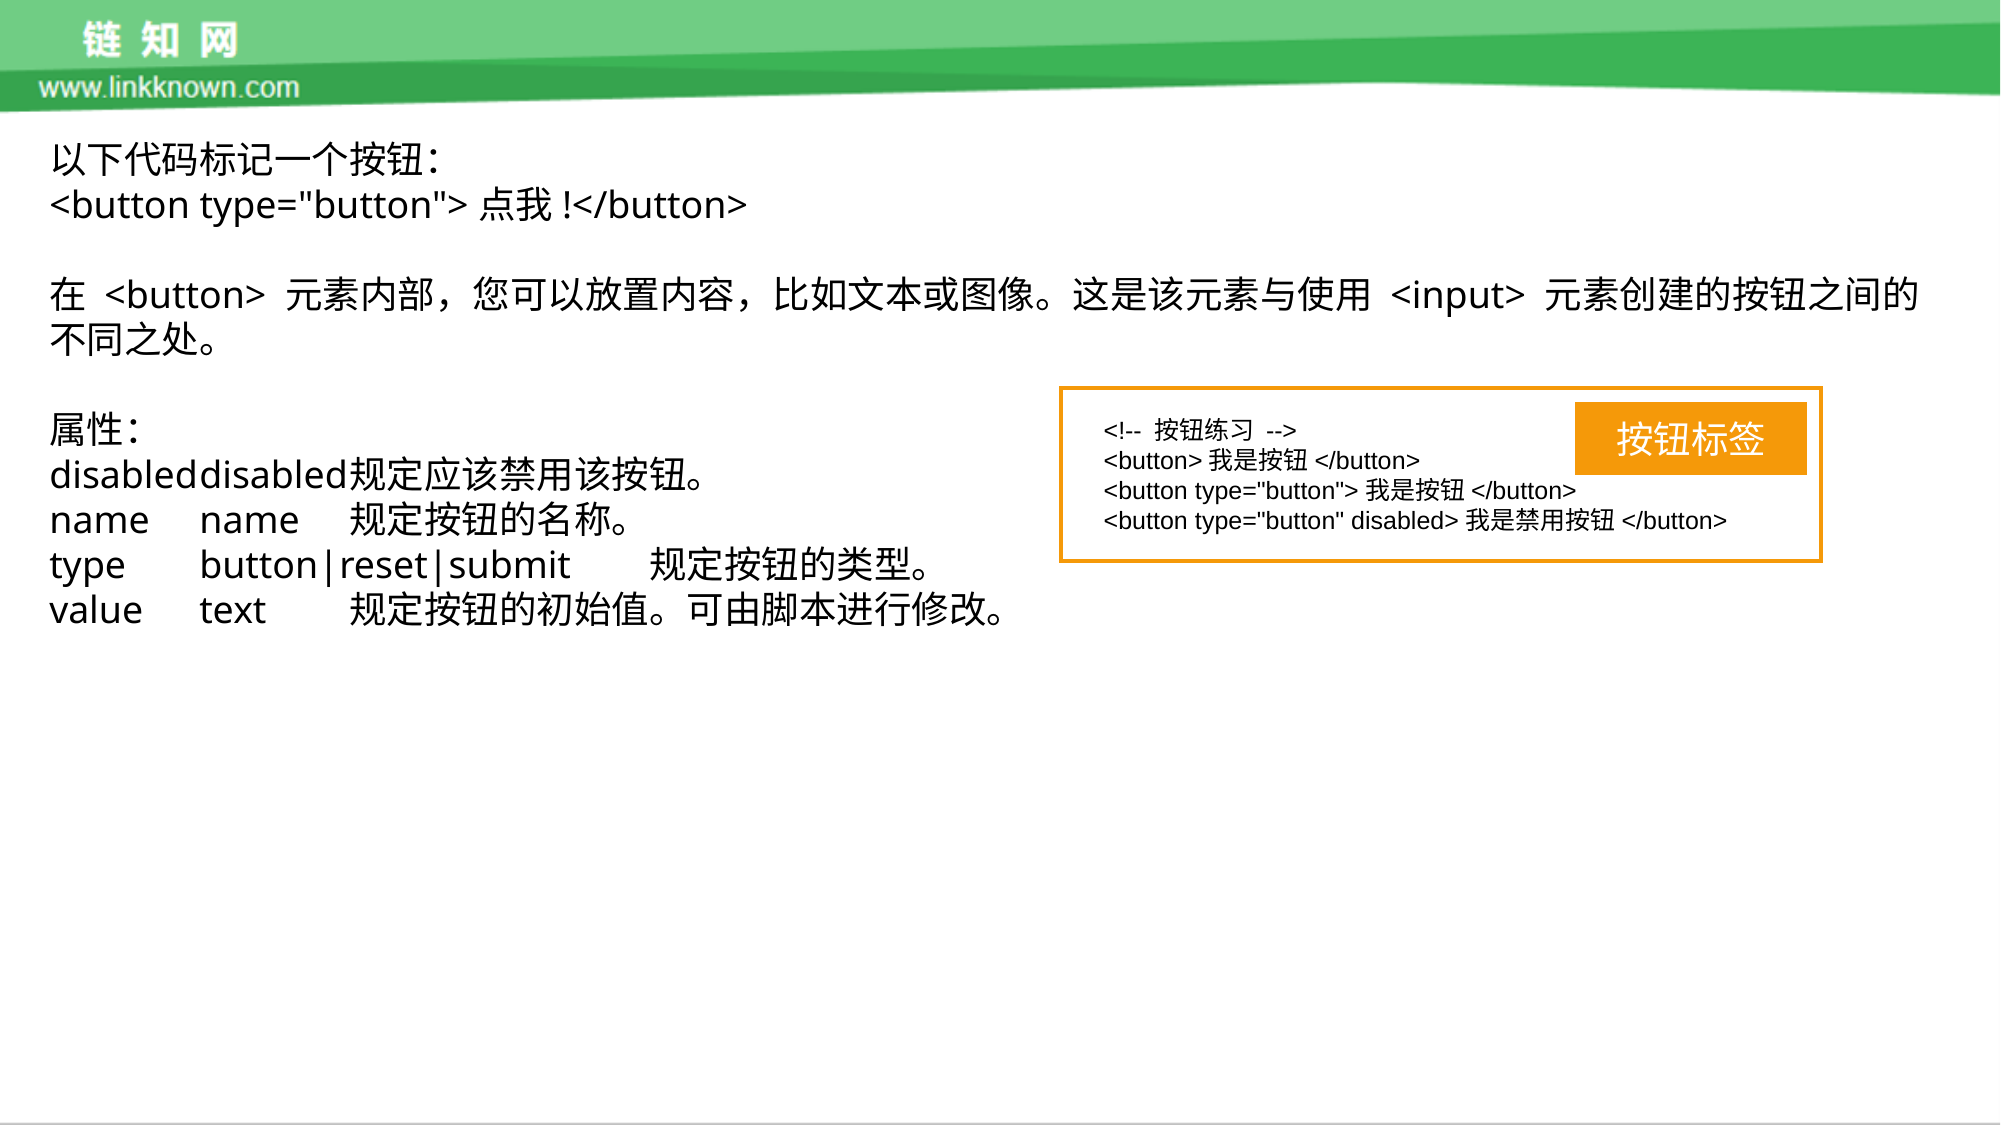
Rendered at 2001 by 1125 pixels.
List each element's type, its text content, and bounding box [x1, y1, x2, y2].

text_box <!-- 按钮练习 --> <button>我是按钮</button> <button type="button">我是按钮</button> <button type="button" disabled>我是禁用按钮</button> [1060, 387, 1822, 562]
picture [0, 0, 2001, 1125]
text_box 以下代码标记一个按钮： <button type="button">点我!</button> 在 <button> 元素内部，您可以放置内容，比如文本或图像。这是该元素与使用 <input> 元素创建的按钮之间的不同之处。 属性： disabled disabled 规定应该禁用该按钮。 name name 规定按钮的名称。 type button|reset|submit 规定按钮的类型。 value text 规定按钮的初始值。可由脚本进行修改。 [34, 128, 1967, 639]
text_box 按钮标签 [1573, 400, 1809, 477]
